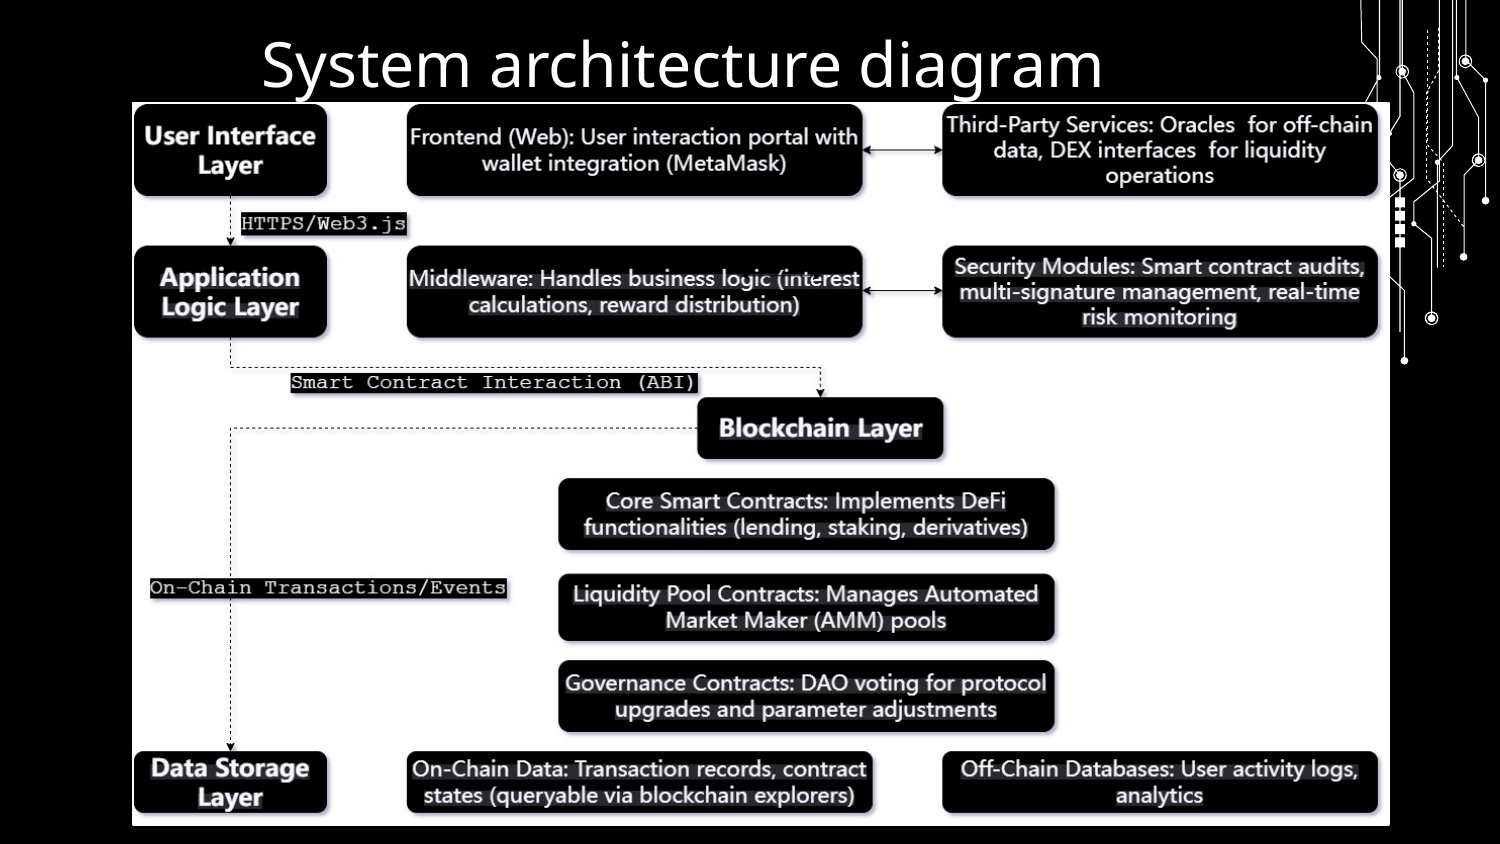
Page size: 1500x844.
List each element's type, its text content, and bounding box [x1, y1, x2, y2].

title System architecture diagram [245, 10, 1342, 102]
picture [133, 104, 1389, 824]
